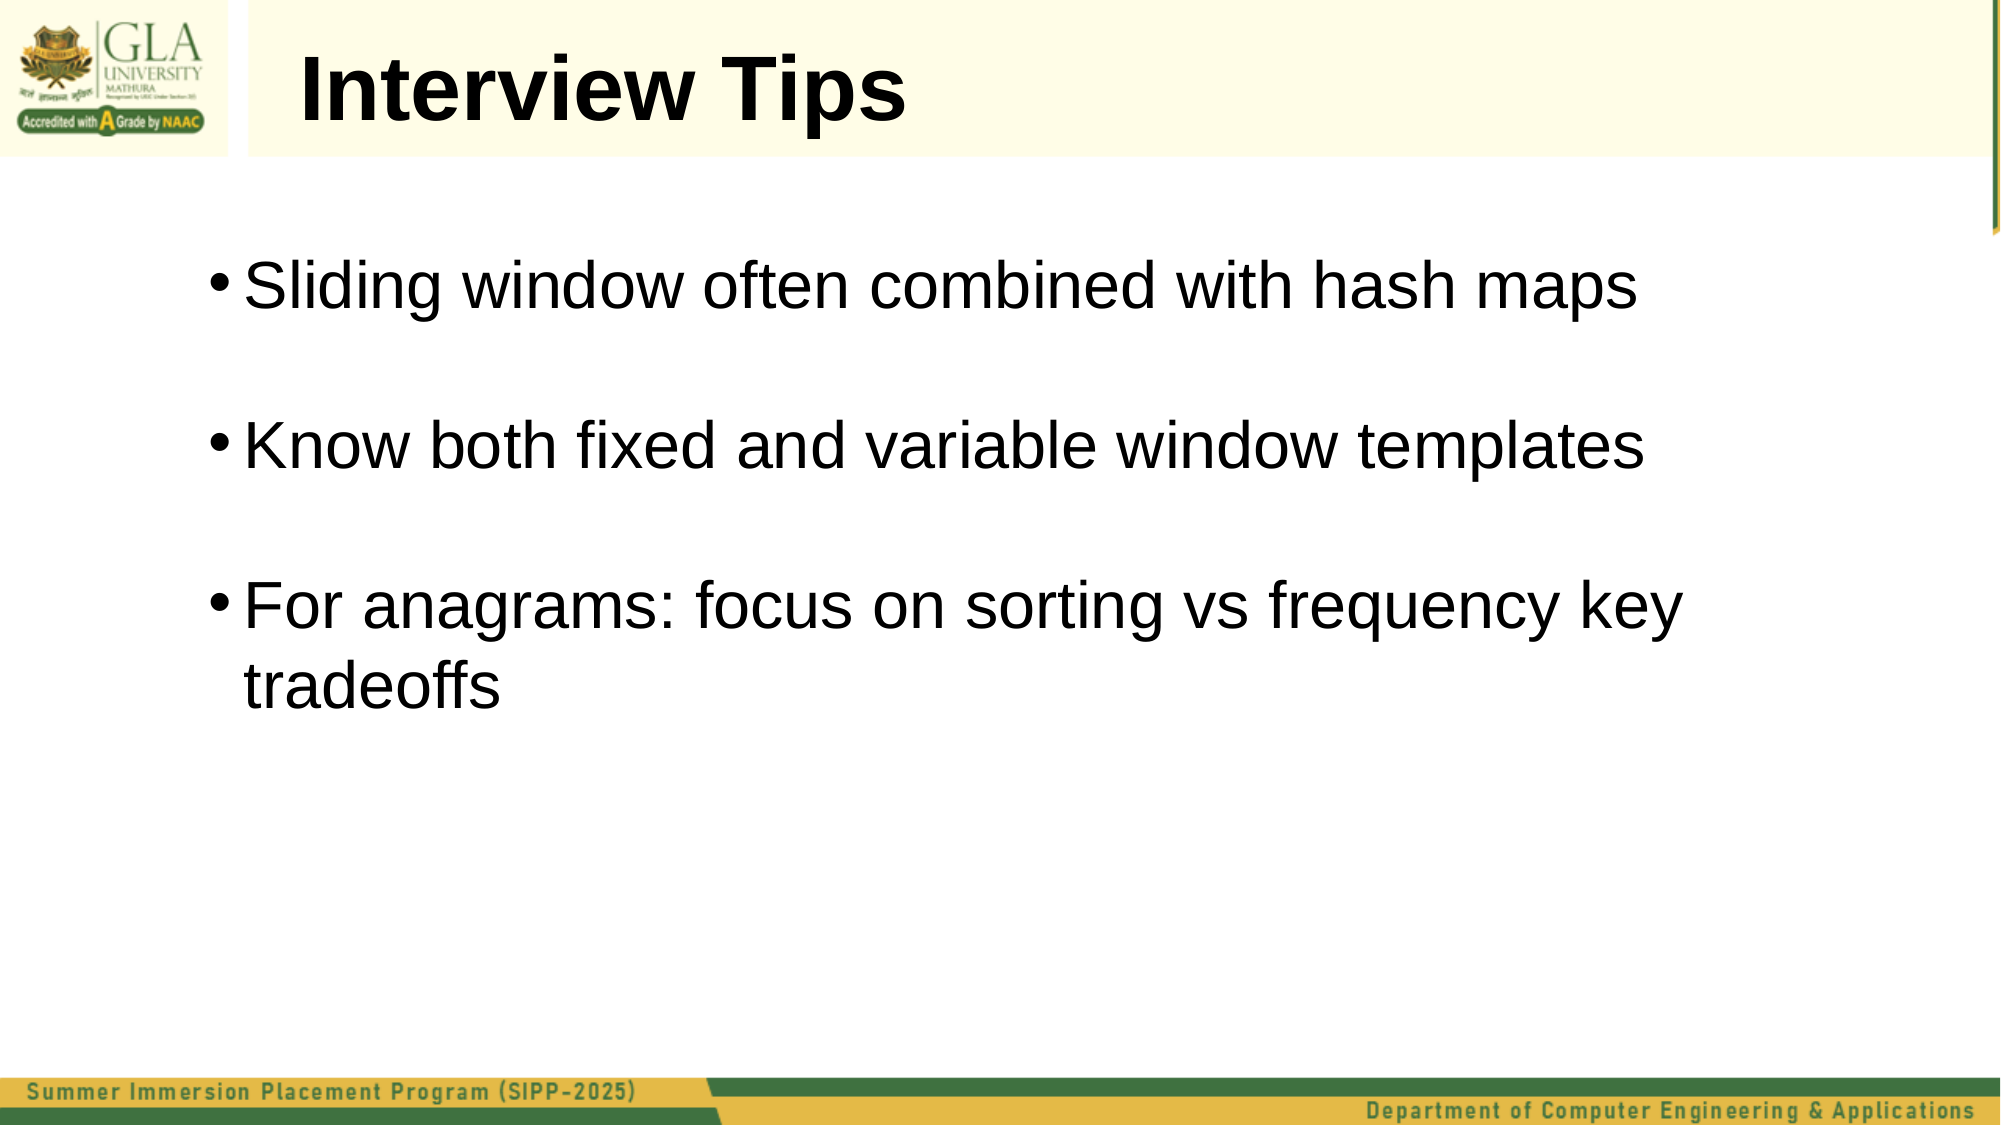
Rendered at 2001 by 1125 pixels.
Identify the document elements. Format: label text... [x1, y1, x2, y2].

picture [0, 0, 2001, 1125]
text_box Interview Tips [284, 21, 1959, 147]
text_box Sliding window often combined with hash maps Know both fixed and variable window templates For anagrams: focus on sorting vs frequency key tradeoffs [193, 234, 1937, 729]
